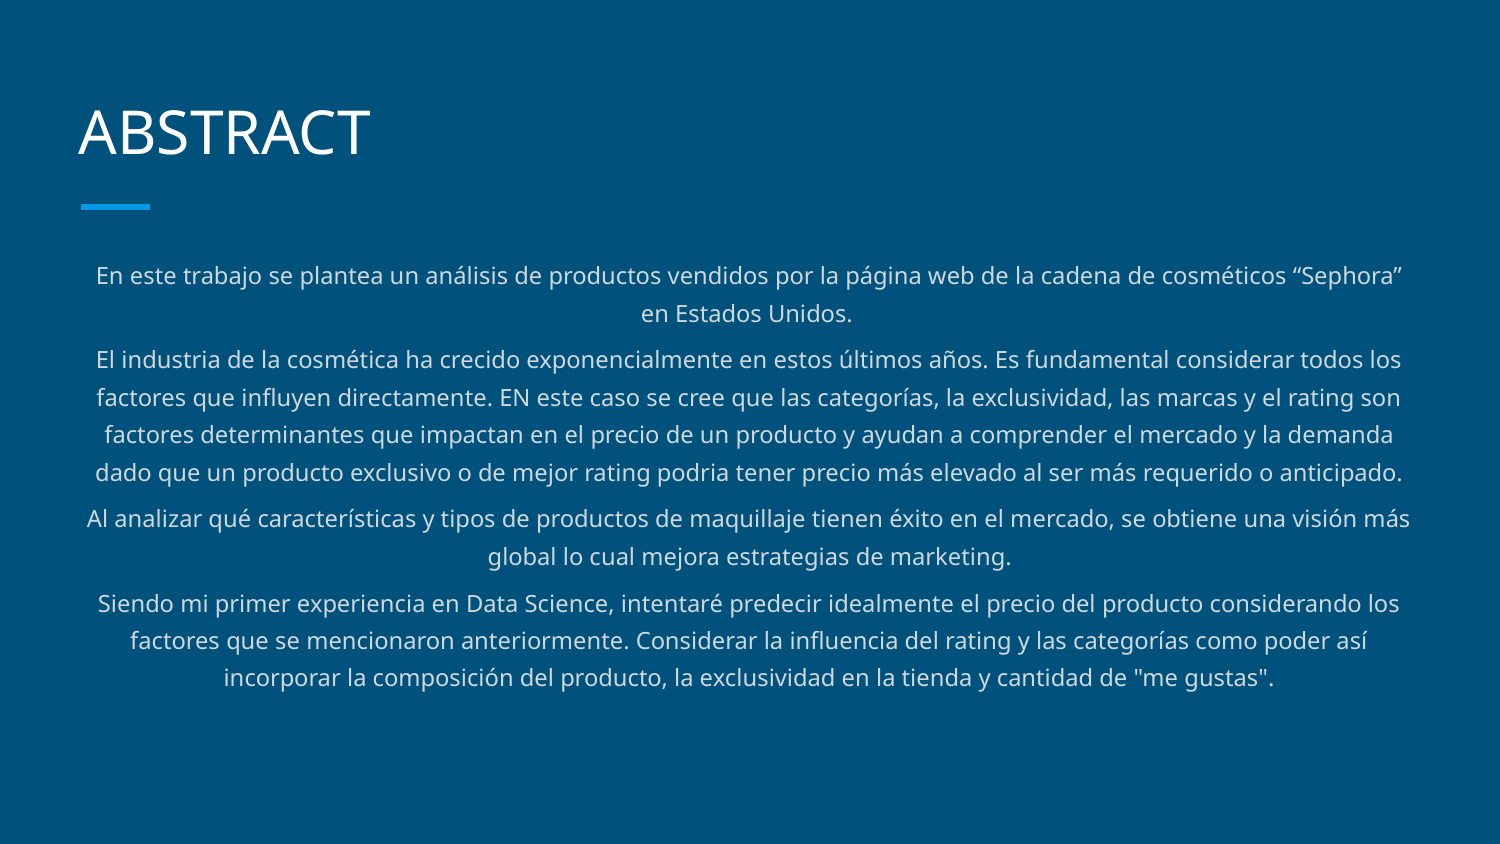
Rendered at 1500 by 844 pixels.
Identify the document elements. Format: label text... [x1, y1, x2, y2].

title ABSTRACT [63, 75, 1437, 188]
list En este trabajo se plantea un análisis de productos vendidos por la página web de la cadena de cosméticos “Sephora” en Estados Unidos. El industria de la cosmética ha crecido exponencialmente en estos últimos años. Es fundamental considerar todos los factores que influyen directamente. EN este caso se cree que las categorías, la exclusividad, las marcas y el rating son factores determinantes que impactan en el precio de un producto y ayudan a comprender el mercado y la demanda dado que un producto exclusivo o de mejor rating podria tener precio más elevado al ser más requerido o anticipado. Al analizar qué características y tipos de productos de maquillaje tienen éxito en el mercado, se obtiene una visión más global lo cual mejora estrategias de marketing. Siendo mi primer experiencia en Data Science, intentaré predecir idealmente el precio del producto considerando los factores que se mencionaron anteriormente. Considerar la influencia del rating y las categorías como poder así incorporar la composición del producto, la exclusividad en la tienda y cantidad de "me gustas". [63, 239, 1437, 745]
